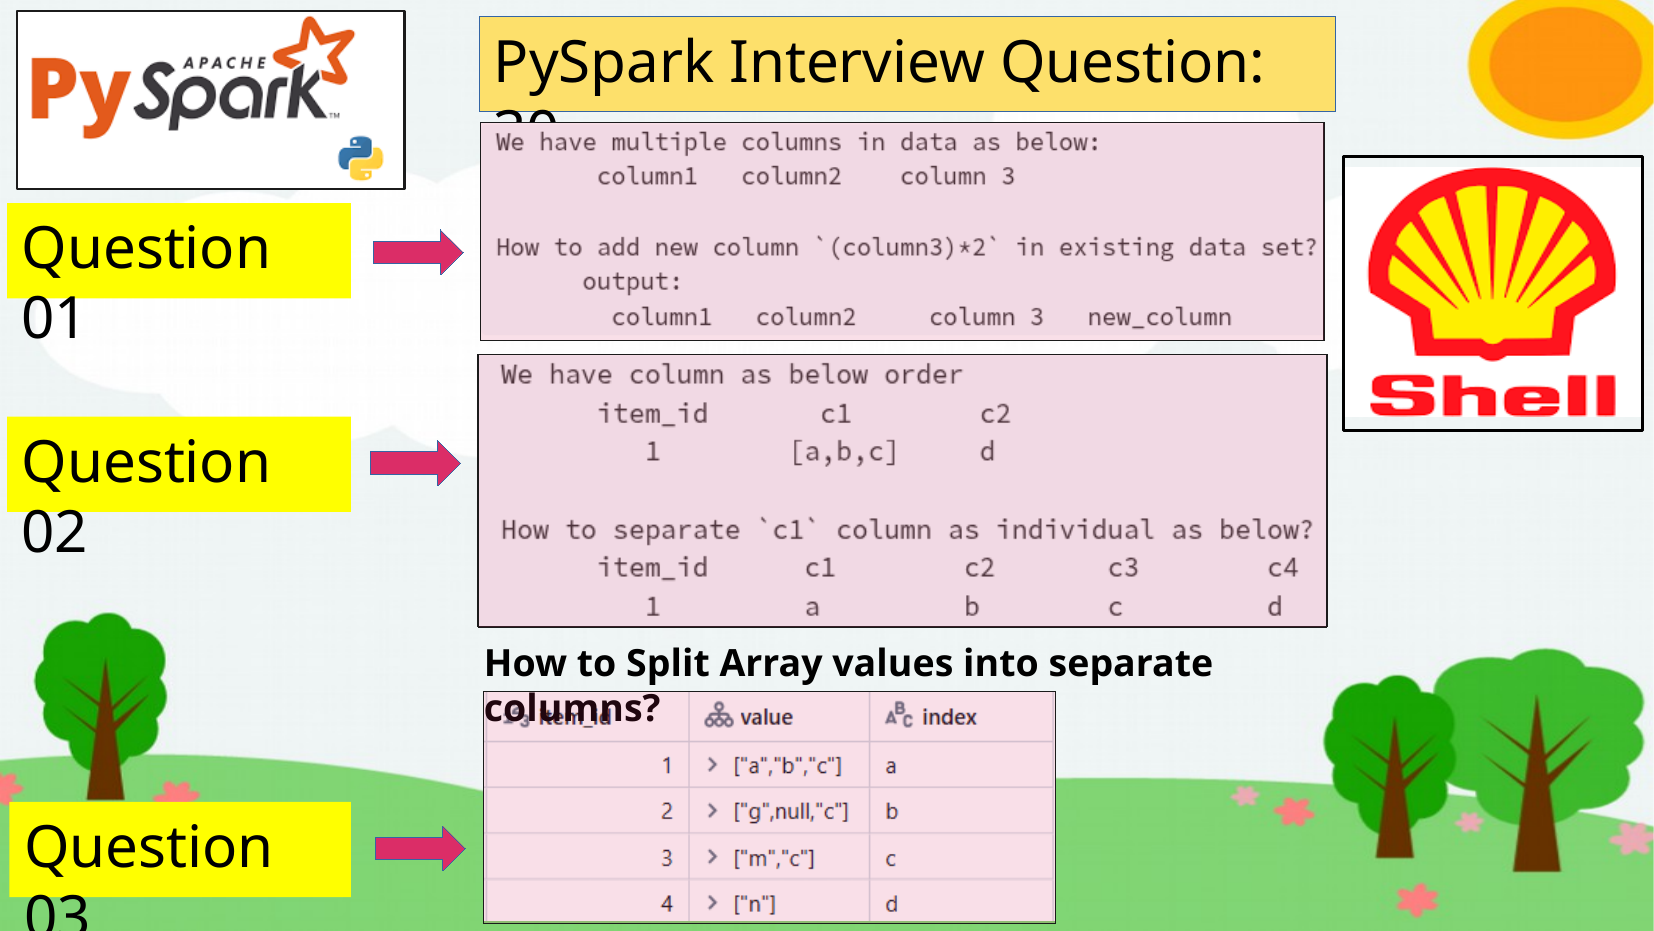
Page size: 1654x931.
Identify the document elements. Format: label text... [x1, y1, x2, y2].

text_box [370, 440, 461, 486]
text_box PySpark Interview Question: 30 [479, 16, 1336, 112]
text_box Question 03 [9, 801, 351, 898]
text_box [373, 229, 464, 275]
picture [0, 0, 1654, 931]
text_box How to Split Array values into separate columns? [469, 632, 1270, 737]
text_box Question 01 [7, 203, 351, 299]
text_box [375, 826, 466, 871]
text_box Question 02 [7, 416, 351, 512]
